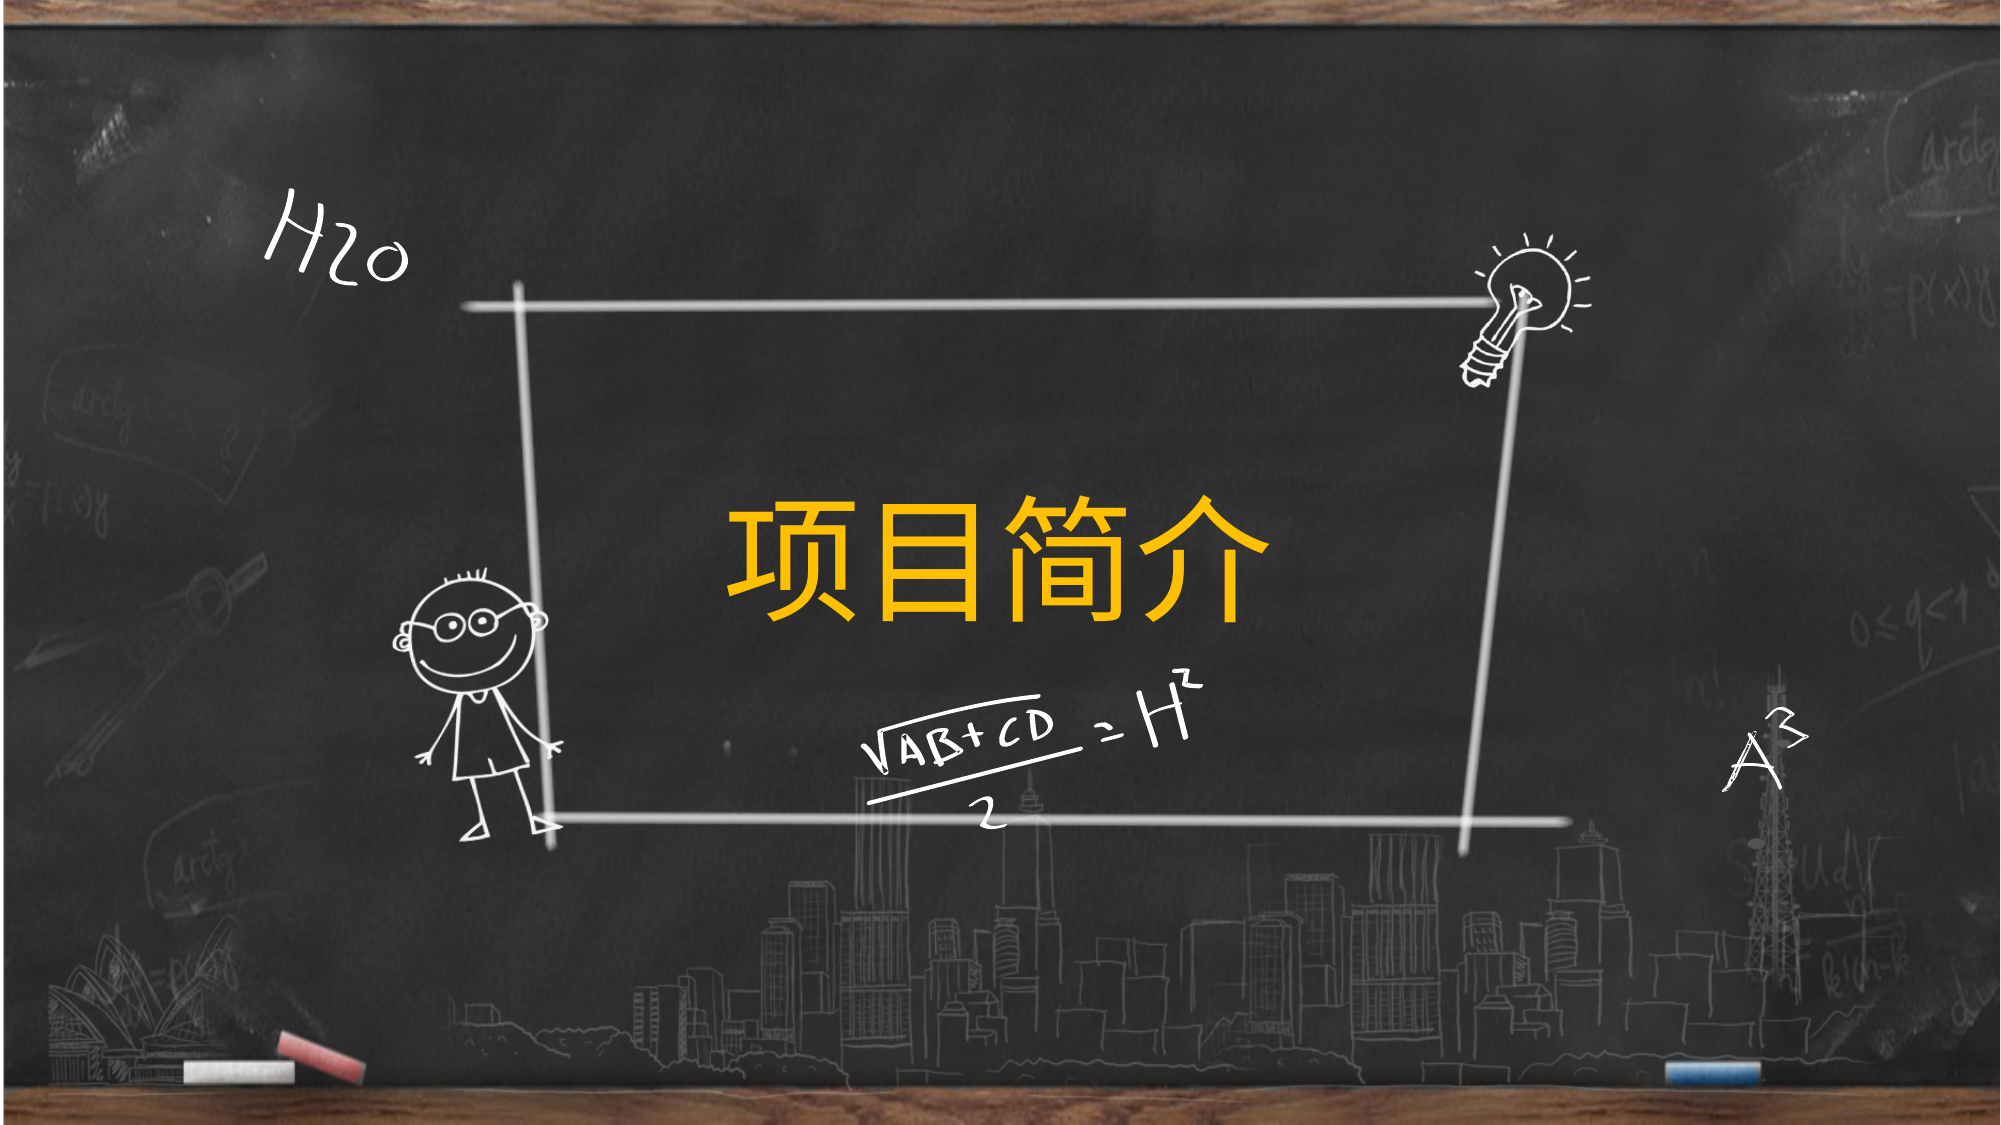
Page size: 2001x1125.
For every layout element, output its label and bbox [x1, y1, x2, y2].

text_box [858, 688, 1217, 817]
text_box [259, 205, 404, 297]
text_box [1712, 711, 1813, 794]
picture [0, 0, 2001, 1125]
